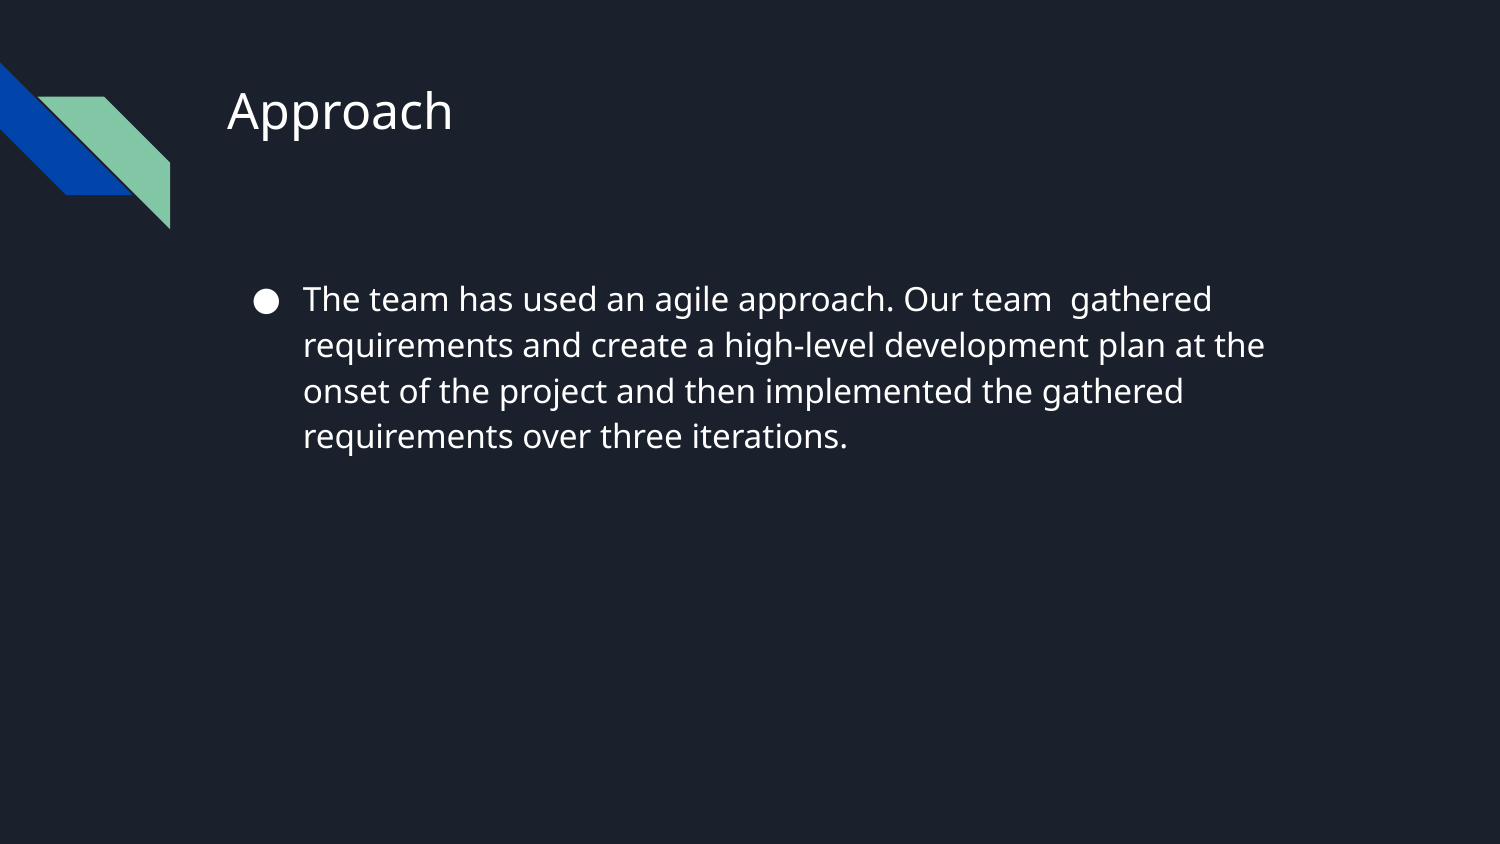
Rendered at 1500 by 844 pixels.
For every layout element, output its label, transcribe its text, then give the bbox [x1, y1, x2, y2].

title Approach [212, 64, 1368, 215]
list The team has used an agile approach. Our team gathered requirements and create a high-level development plan at the onset of the project and then implemented the gathered requirements over three iterations. [212, 257, 1368, 735]
